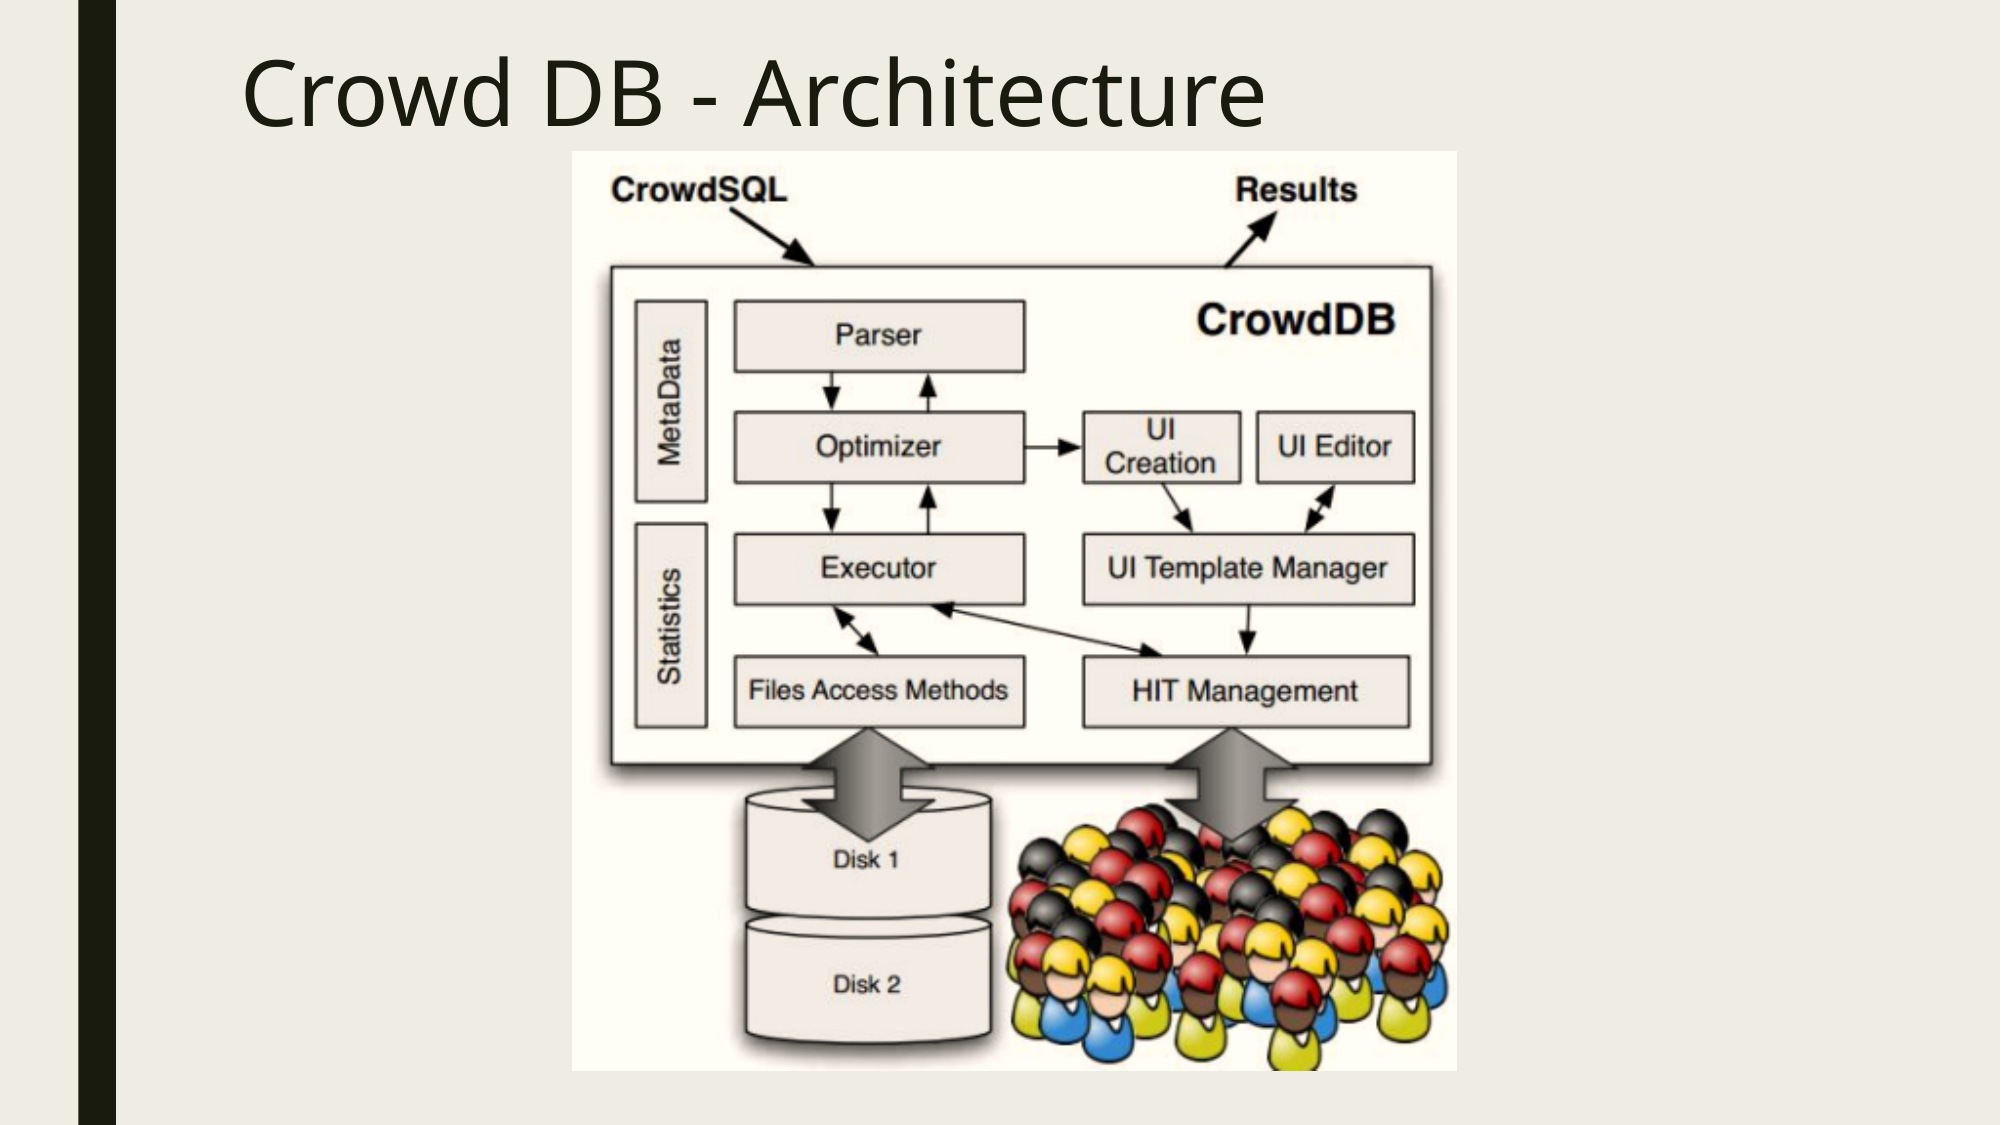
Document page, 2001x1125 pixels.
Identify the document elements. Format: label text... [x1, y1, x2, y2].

title Crowd DB - Architecture [225, 40, 1800, 285]
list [572, 151, 1456, 1071]
